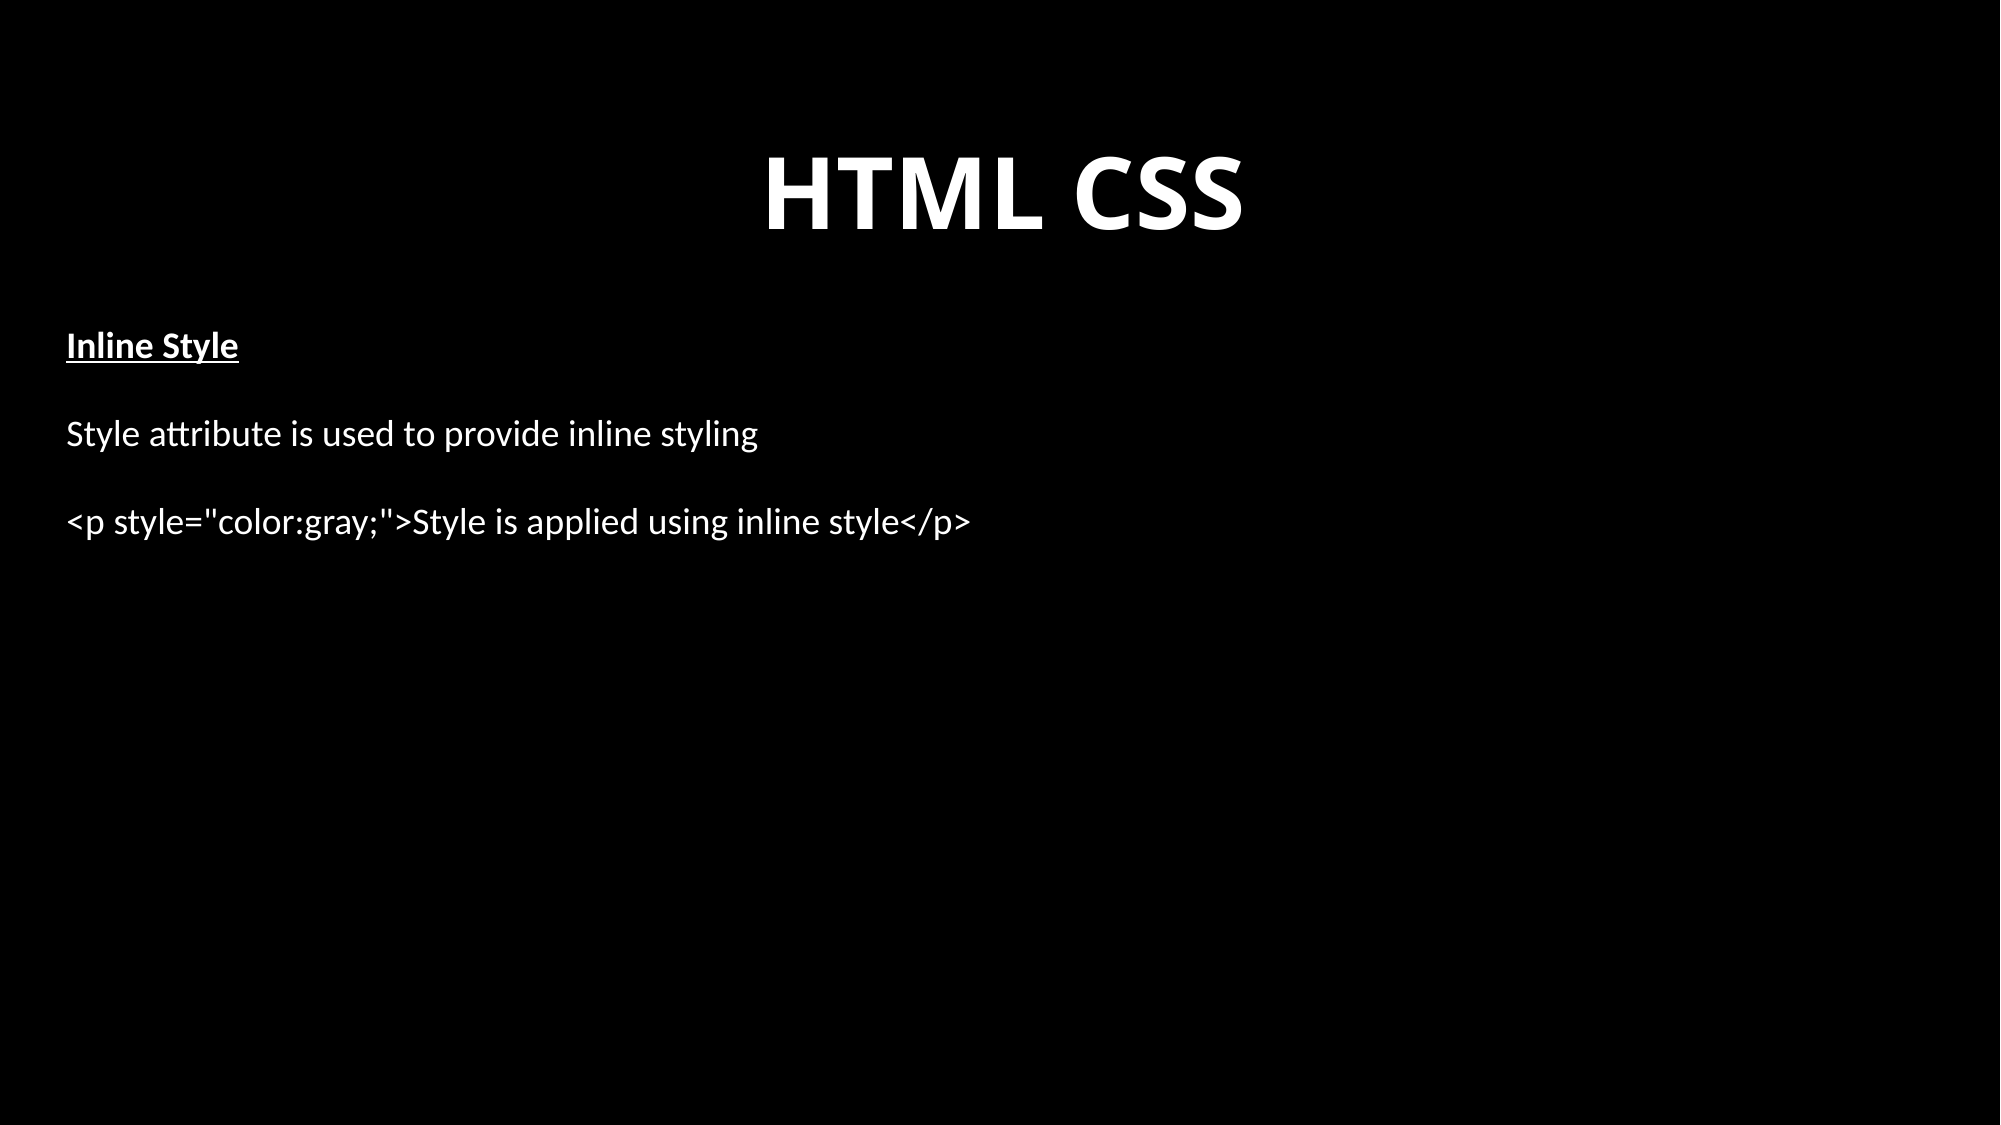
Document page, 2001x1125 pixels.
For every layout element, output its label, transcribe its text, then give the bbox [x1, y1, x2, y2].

title HTML CSS [51, 135, 1955, 259]
subtitle Inline Style Style attribute is used to provide inline styling <p style="color:gray;">Style is applied using inline style</p> [51, 290, 1955, 1080]
